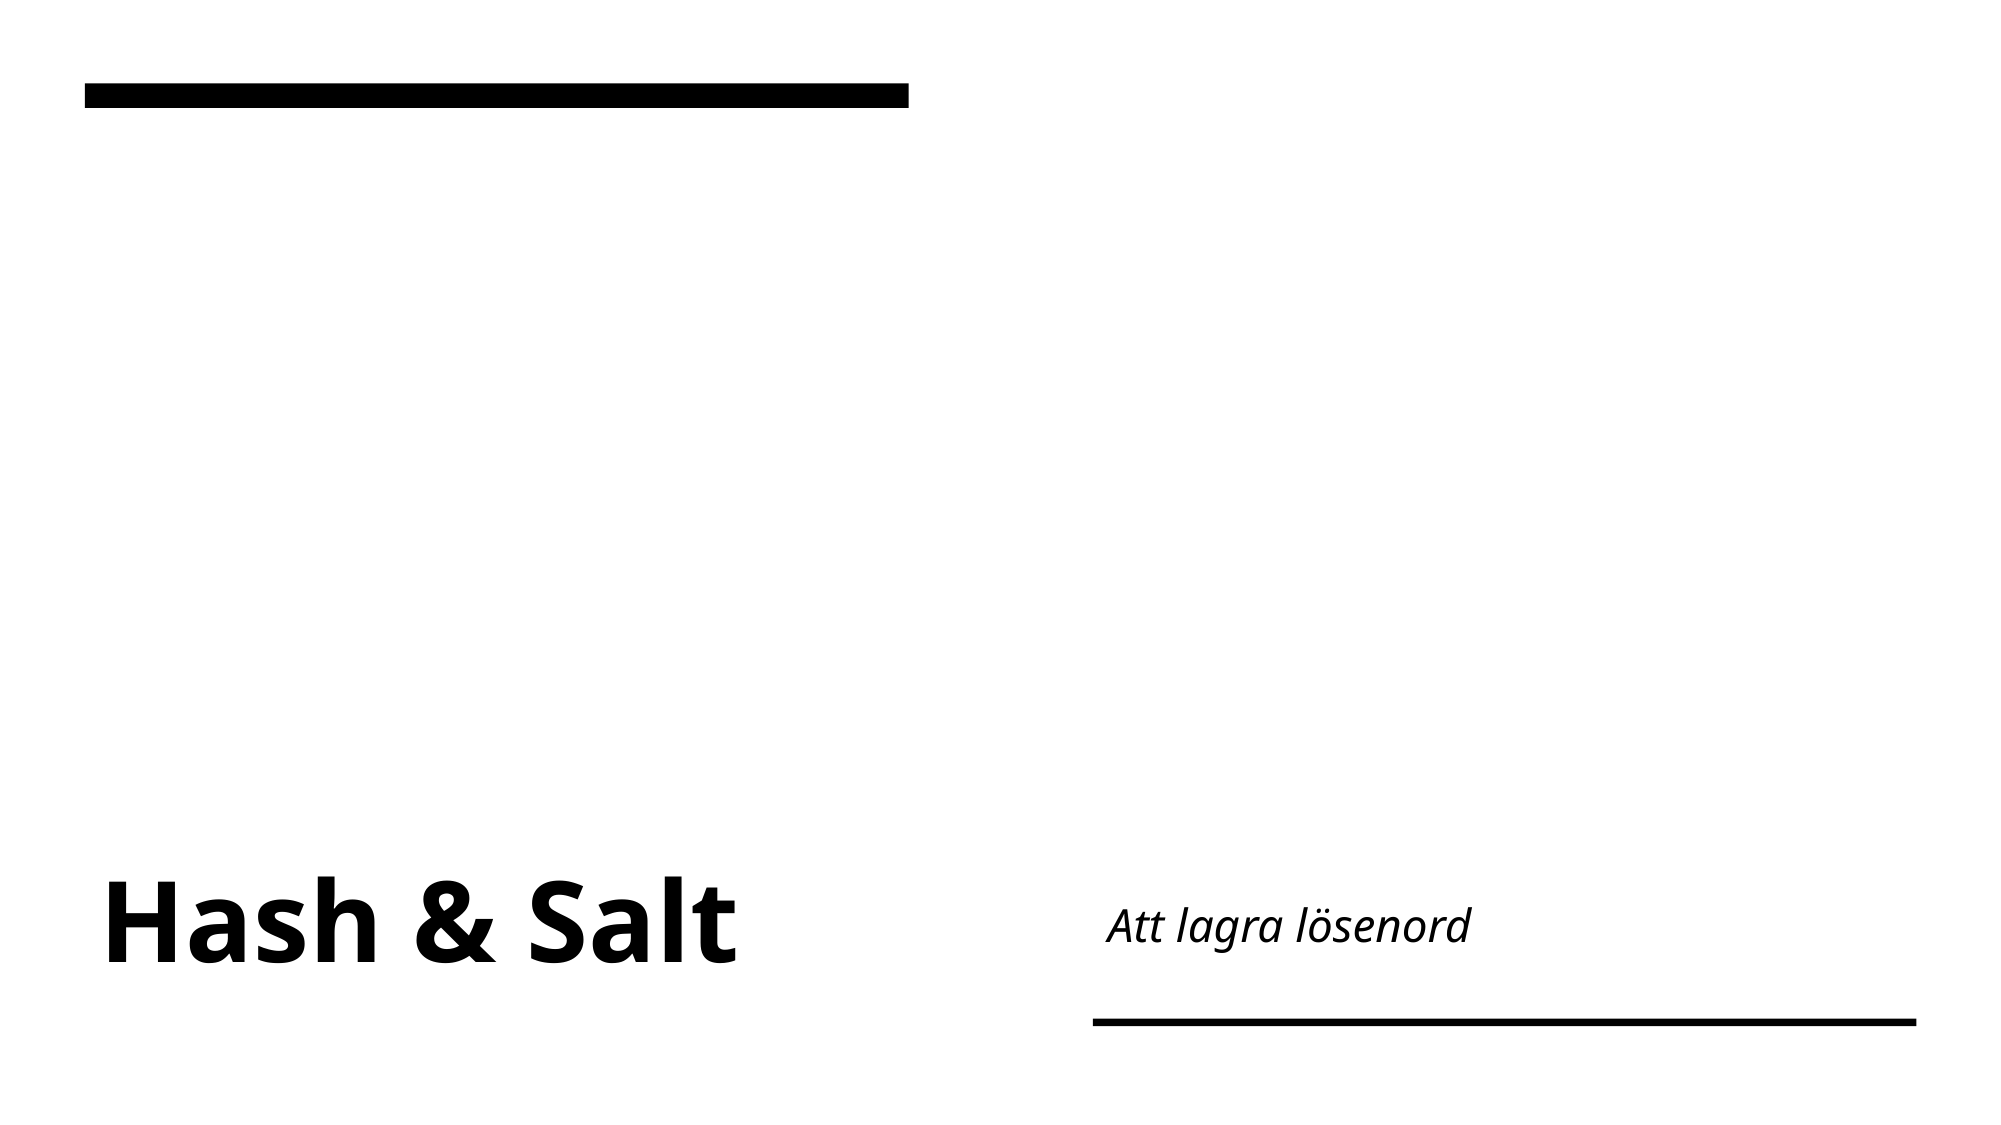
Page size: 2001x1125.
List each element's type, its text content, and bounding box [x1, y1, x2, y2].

title Hash & Salt [84, 160, 909, 993]
subtitle Att lagra lösenord [1092, 590, 1917, 960]
